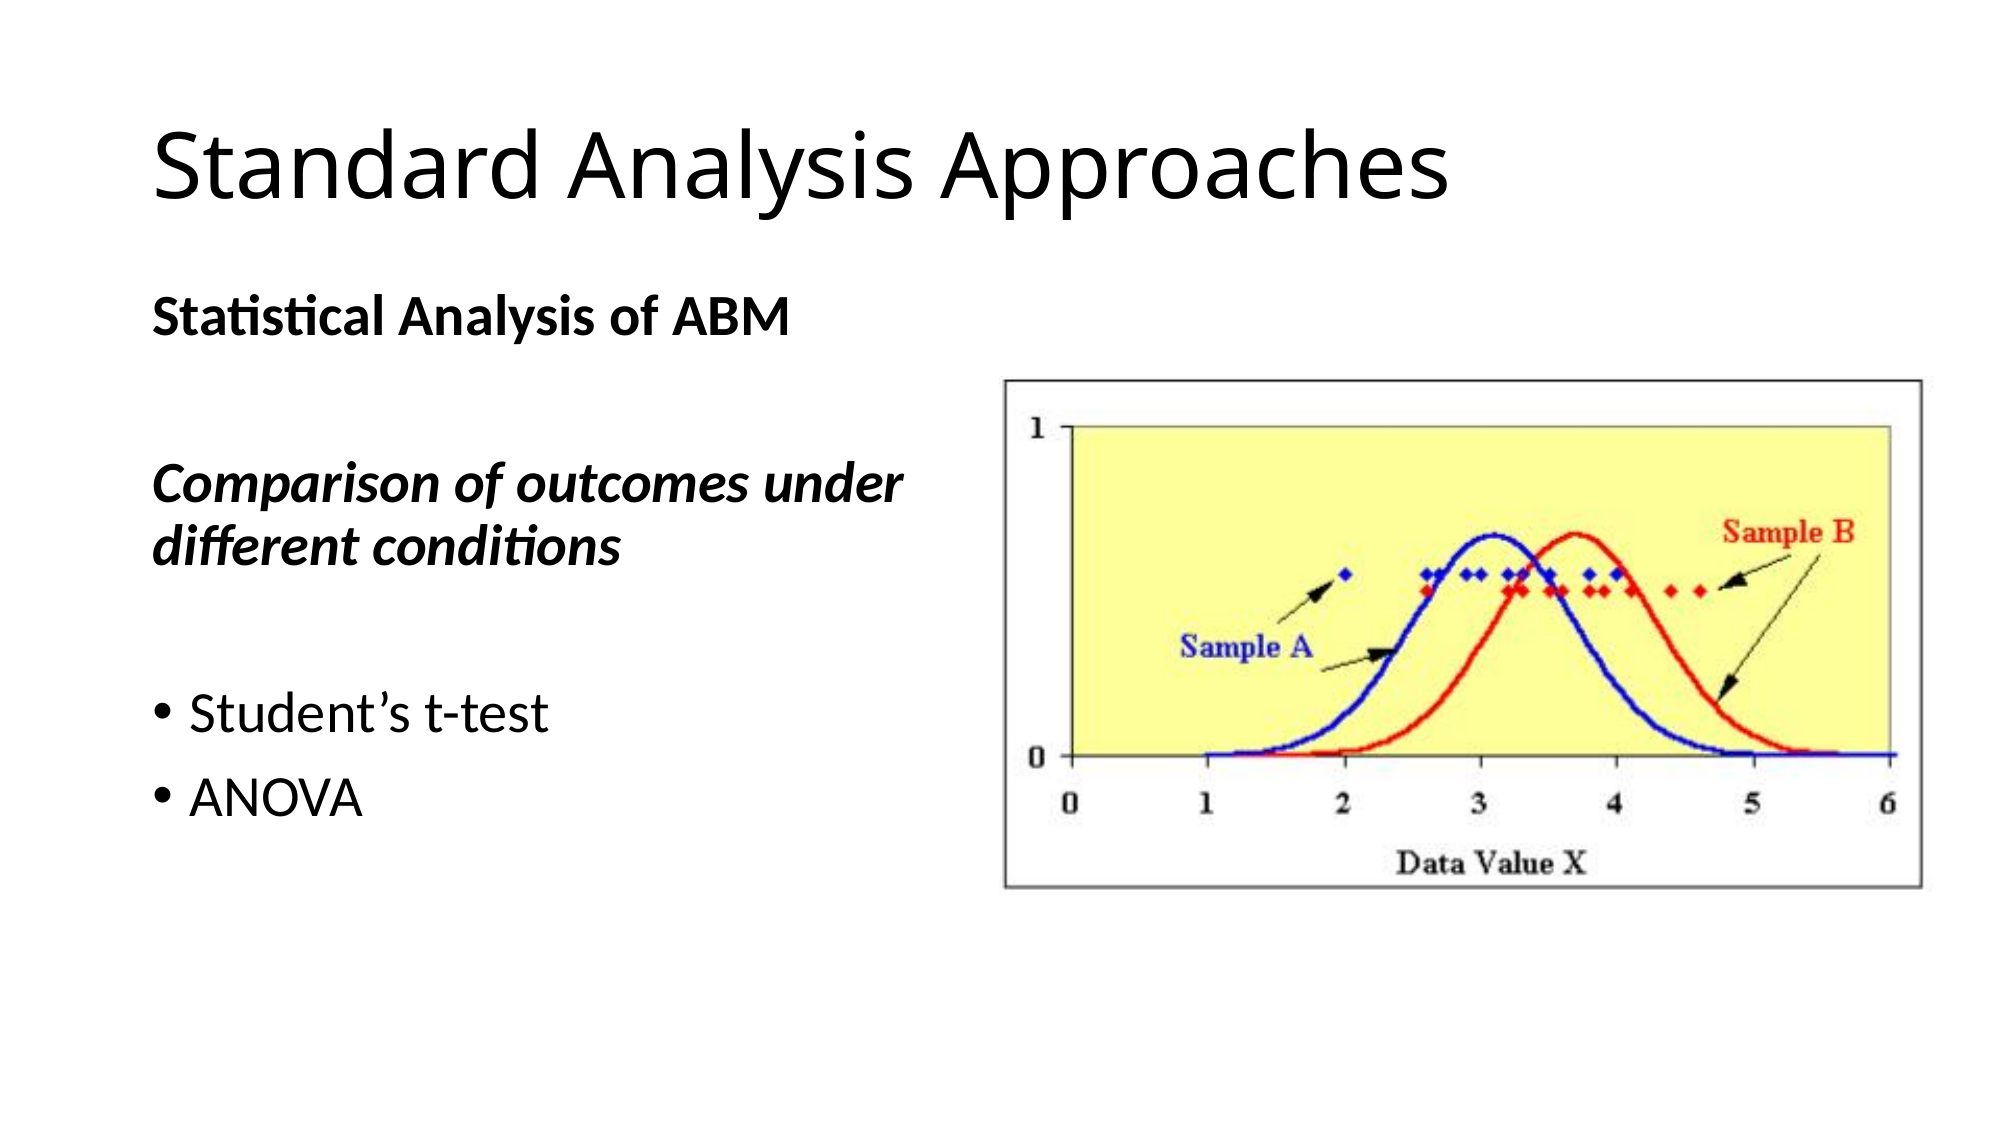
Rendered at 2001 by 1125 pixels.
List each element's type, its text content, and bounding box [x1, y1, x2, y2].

title Standard Analysis Approaches [137, 59, 1863, 278]
list Statistical Analysis of ABM Comparison of outcomes under different conditions Student’s t-test ANOVA [137, 277, 929, 992]
picture [999, 376, 1938, 892]
